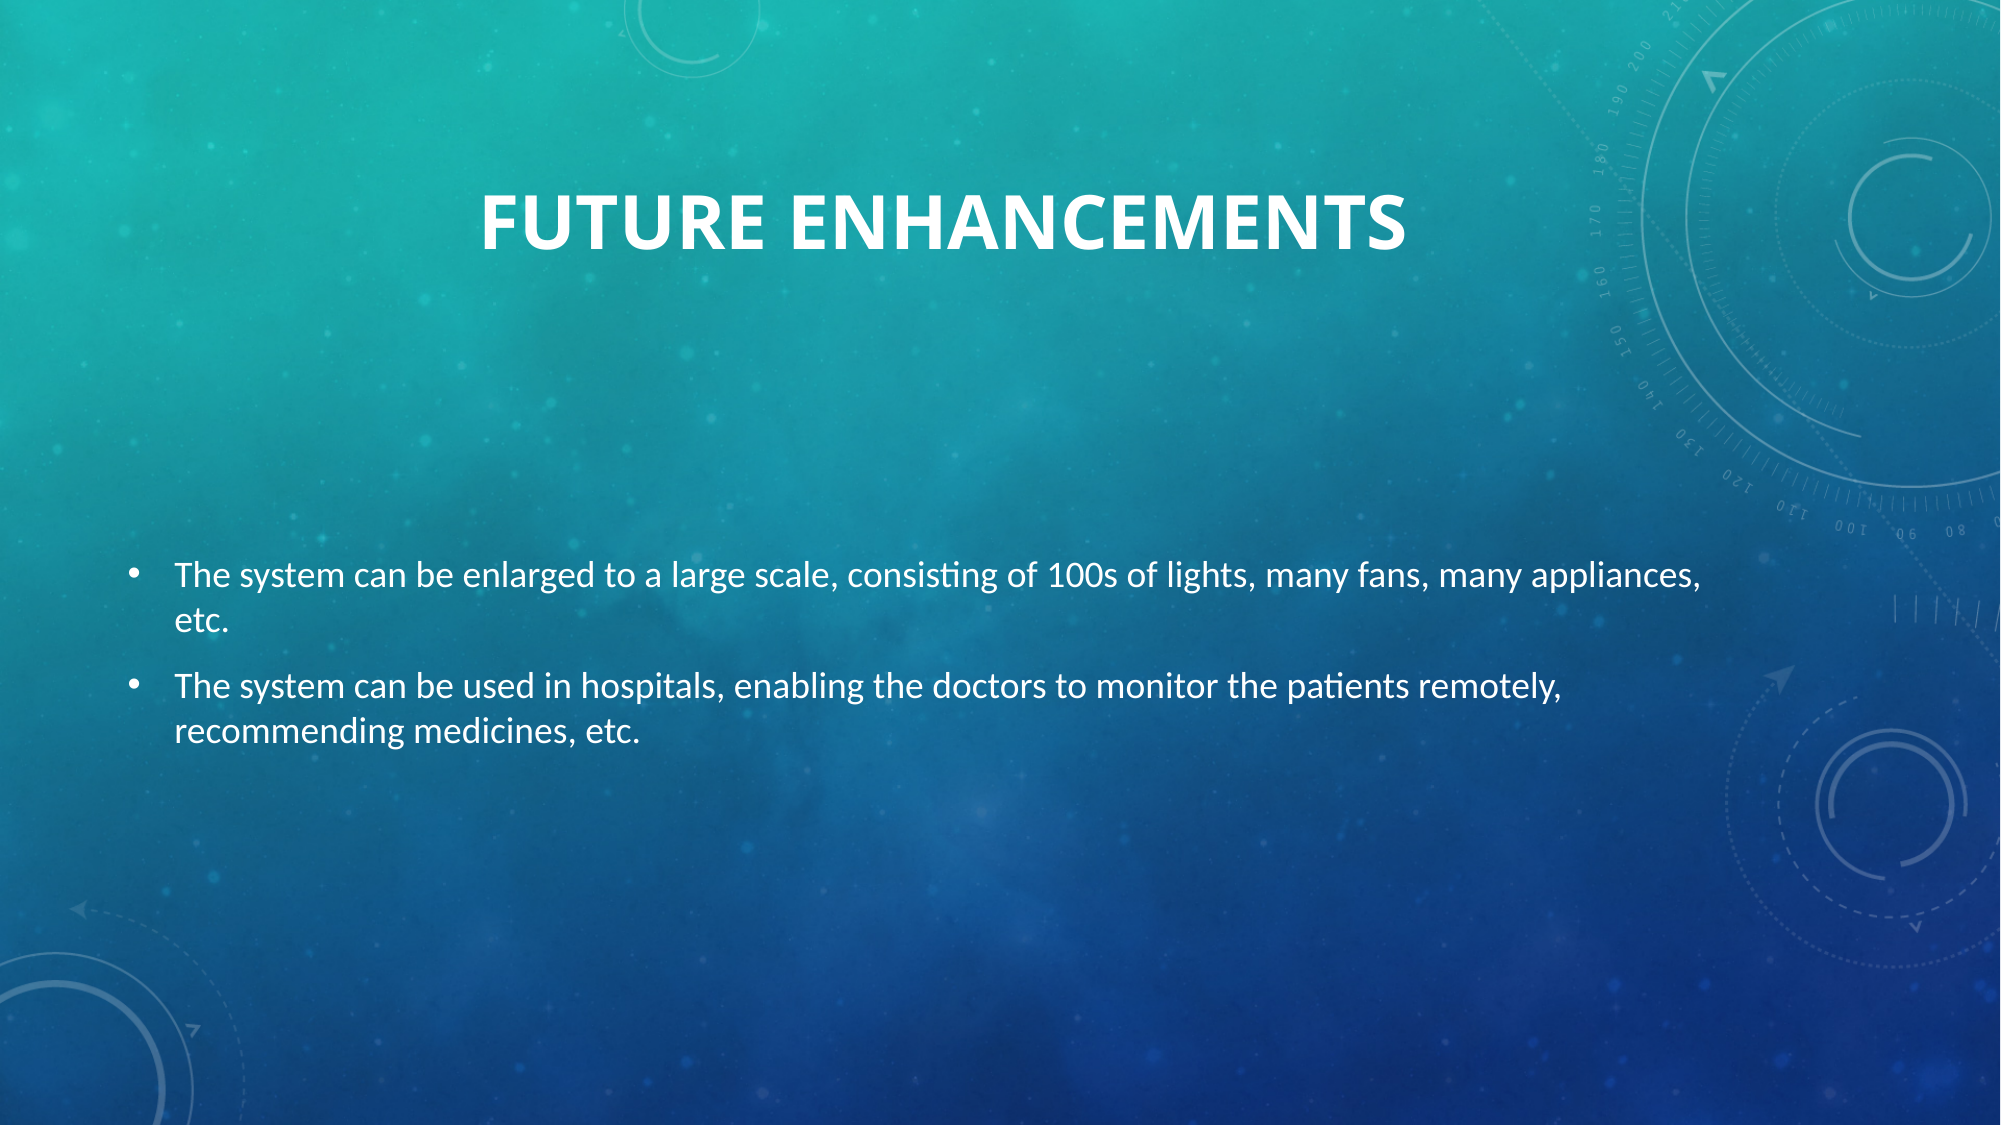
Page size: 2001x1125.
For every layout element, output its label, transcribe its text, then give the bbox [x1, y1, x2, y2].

list The system can be enlarged to a large scale, consisting of 100s of lights, many fans, many appliances, etc. The system can be used in hospitals, enabling the doctors to monitor the patients remotely, recommending medicines, etc. [112, 351, 1775, 950]
picture [0, 0, 2001, 1125]
title Future Enhancements [112, 99, 1775, 339]
